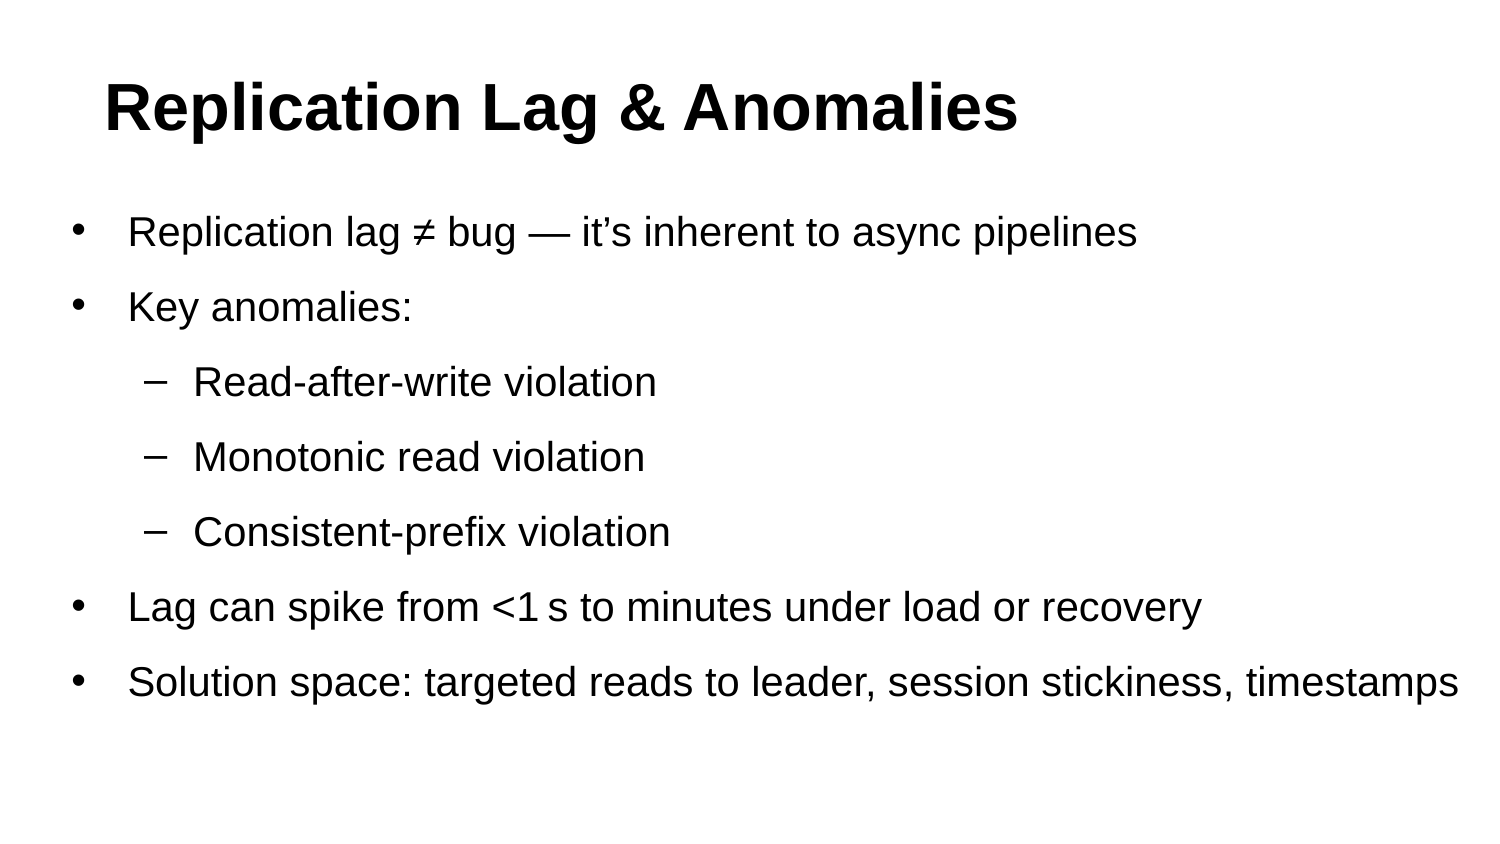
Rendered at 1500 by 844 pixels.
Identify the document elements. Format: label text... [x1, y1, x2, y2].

title Replication Lag & Anomalies [56, 33, 1069, 175]
list Replication lag ≠ bug — it’s inherent to async pipelines Key anomalies: Read‑after‑write violation Monotonic read violation Consistent‑prefix violation Lag can spike from <1 s to minutes under load or recovery Solution space: targeted reads to leader, session stickiness, timestamps [56, 196, 1478, 754]
